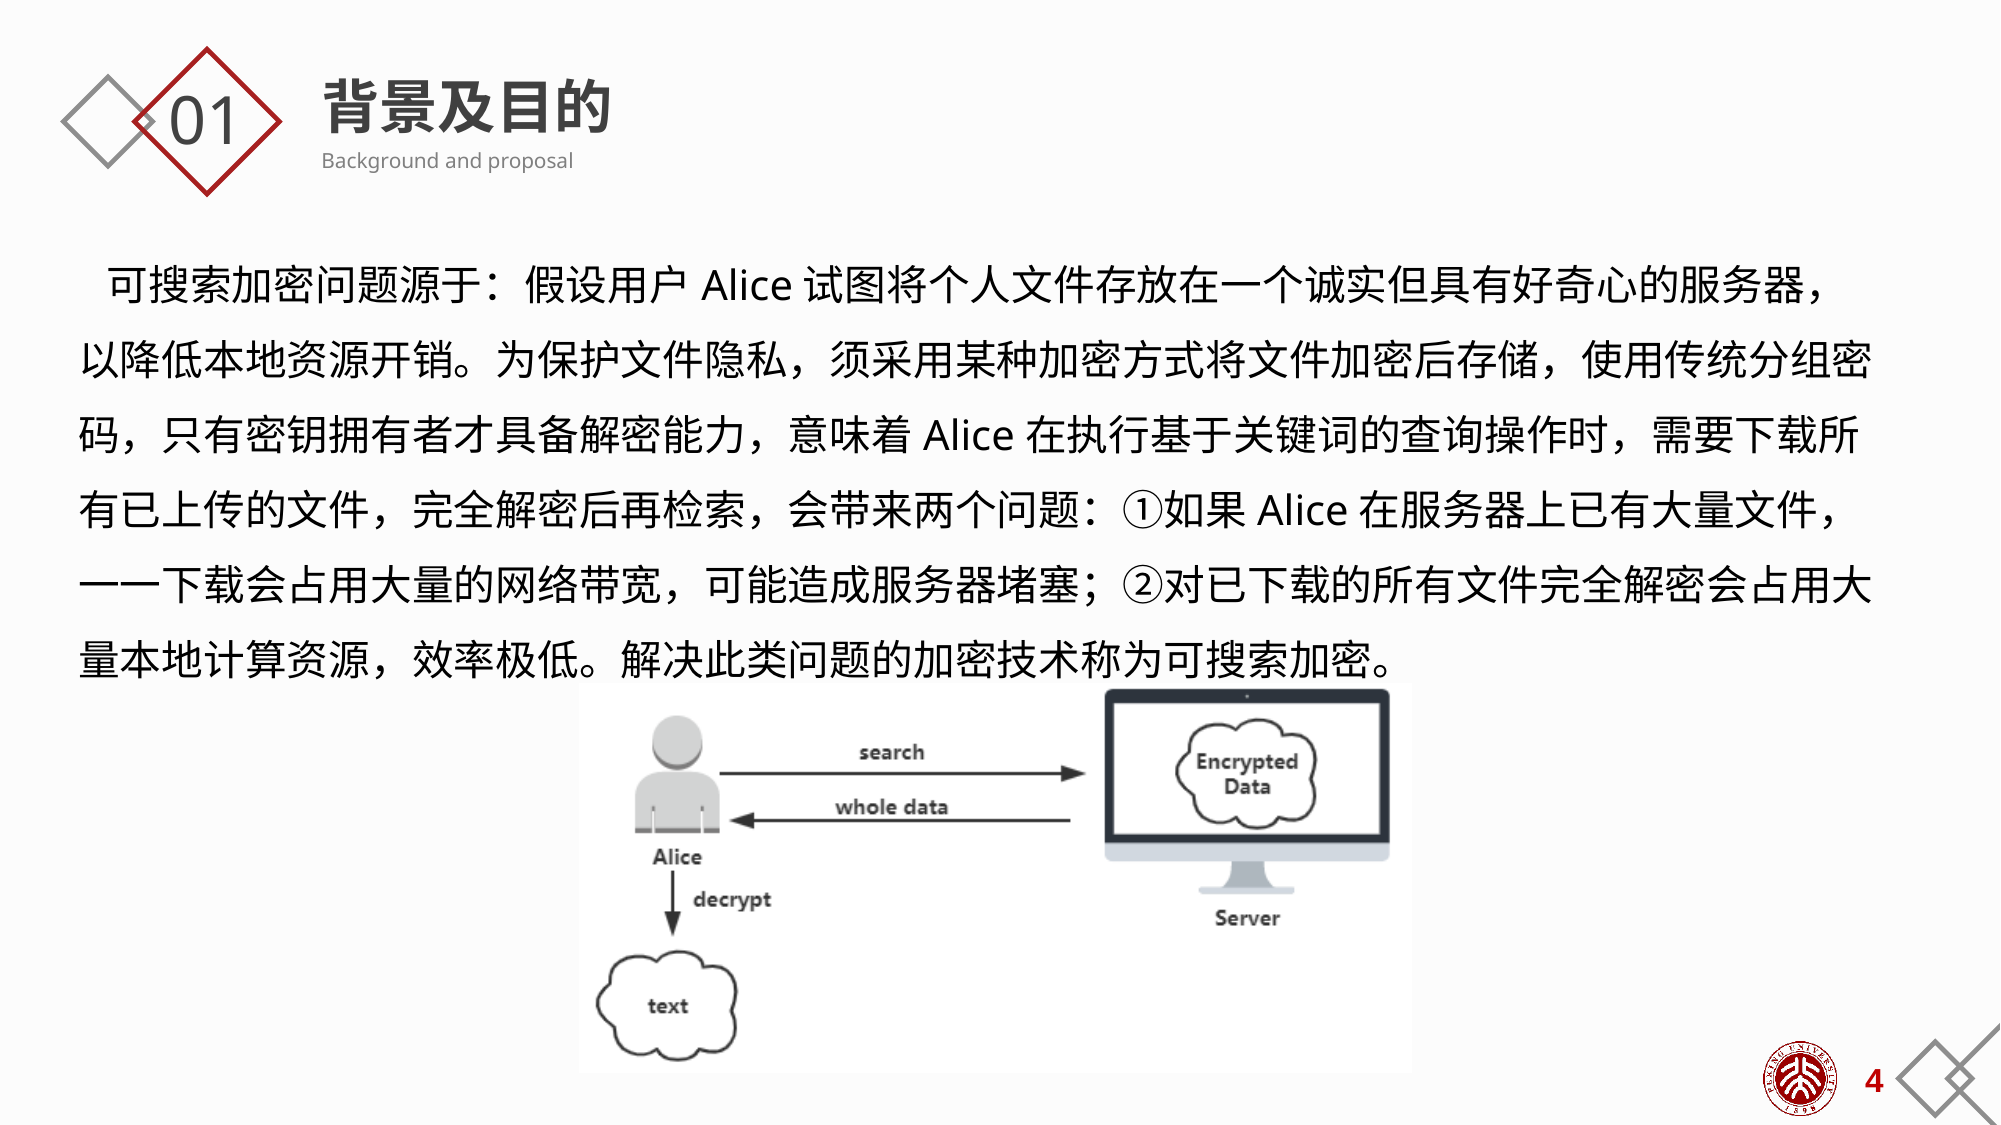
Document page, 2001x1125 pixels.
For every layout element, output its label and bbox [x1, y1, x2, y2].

picture [579, 683, 1412, 1074]
text_box [63, 49, 2000, 1125]
